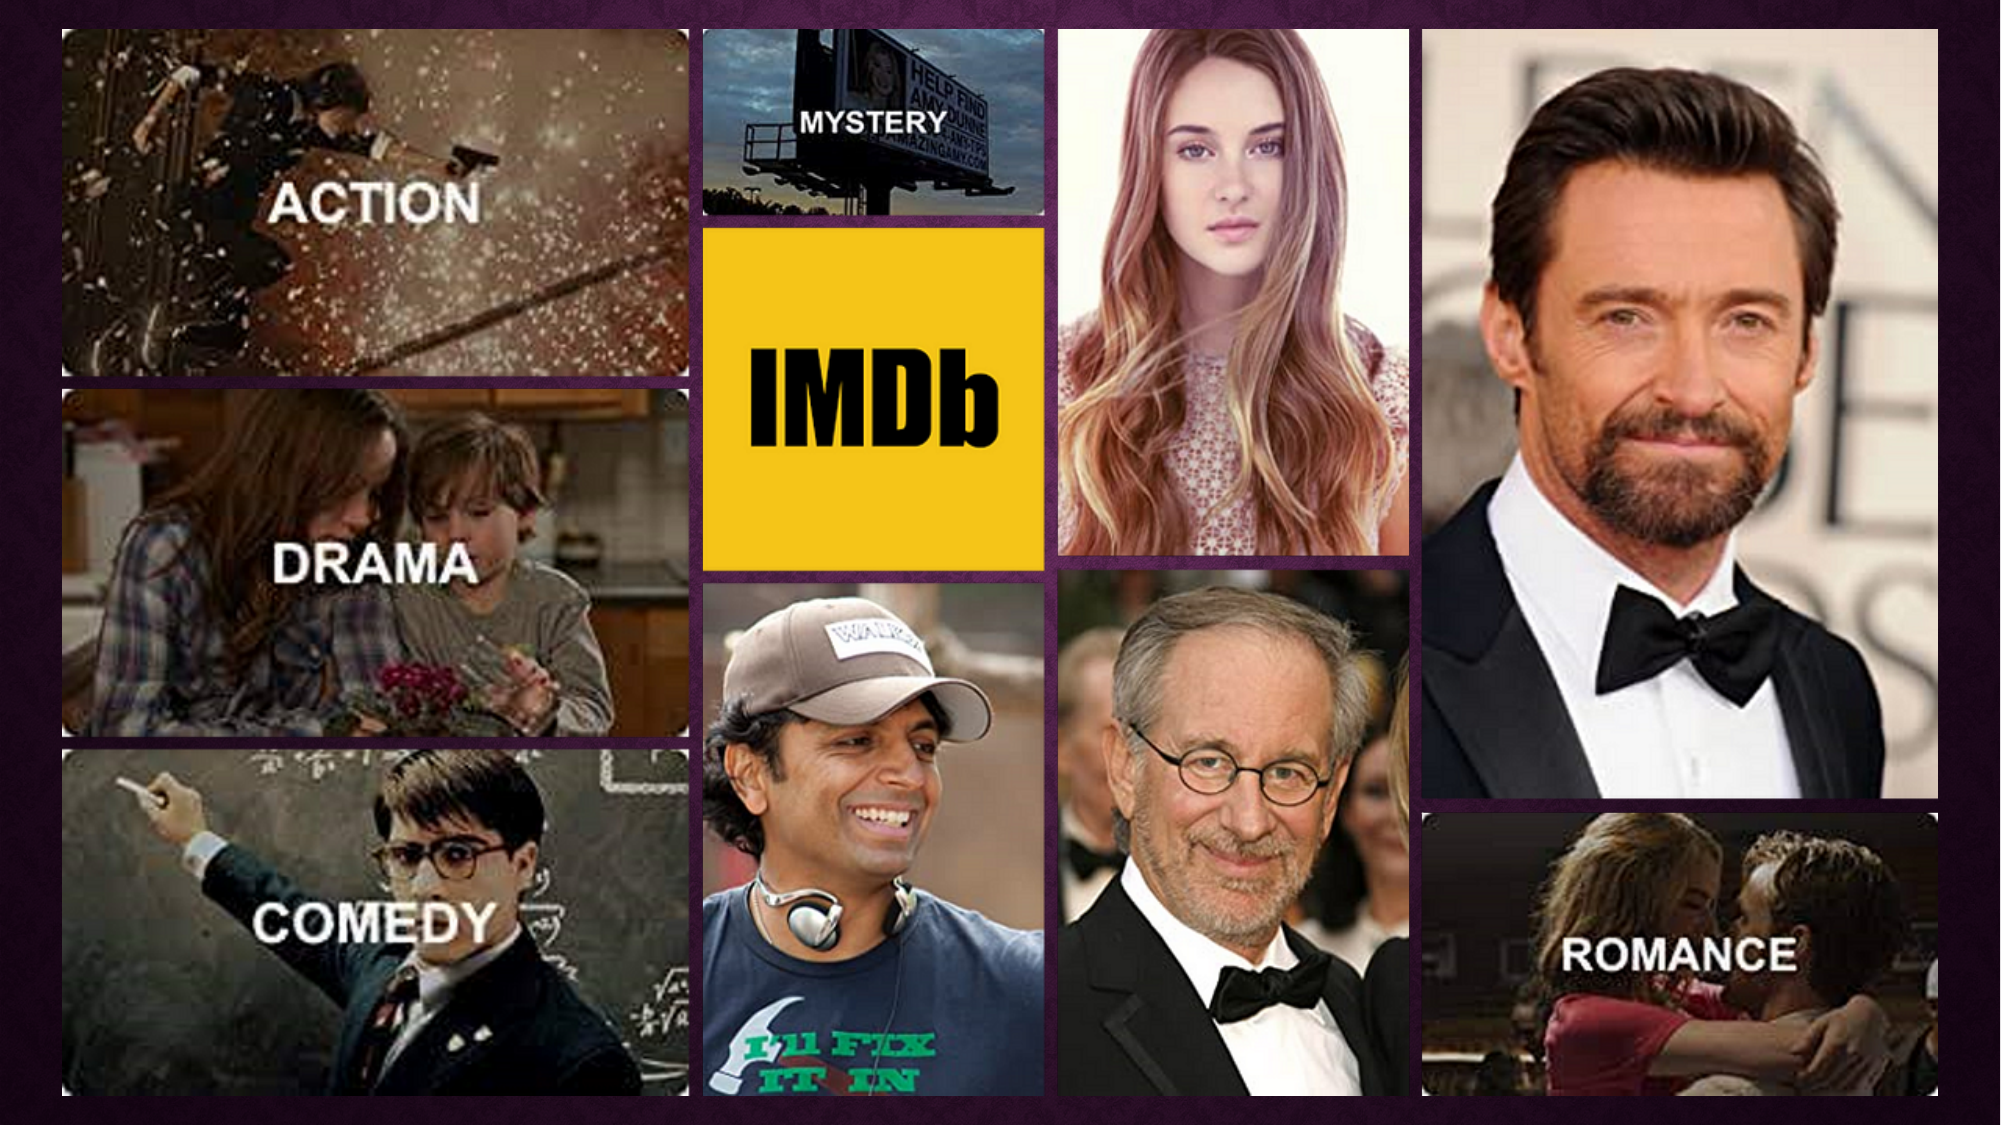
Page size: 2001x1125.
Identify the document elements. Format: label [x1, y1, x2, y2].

picture [61, 29, 1938, 1096]
